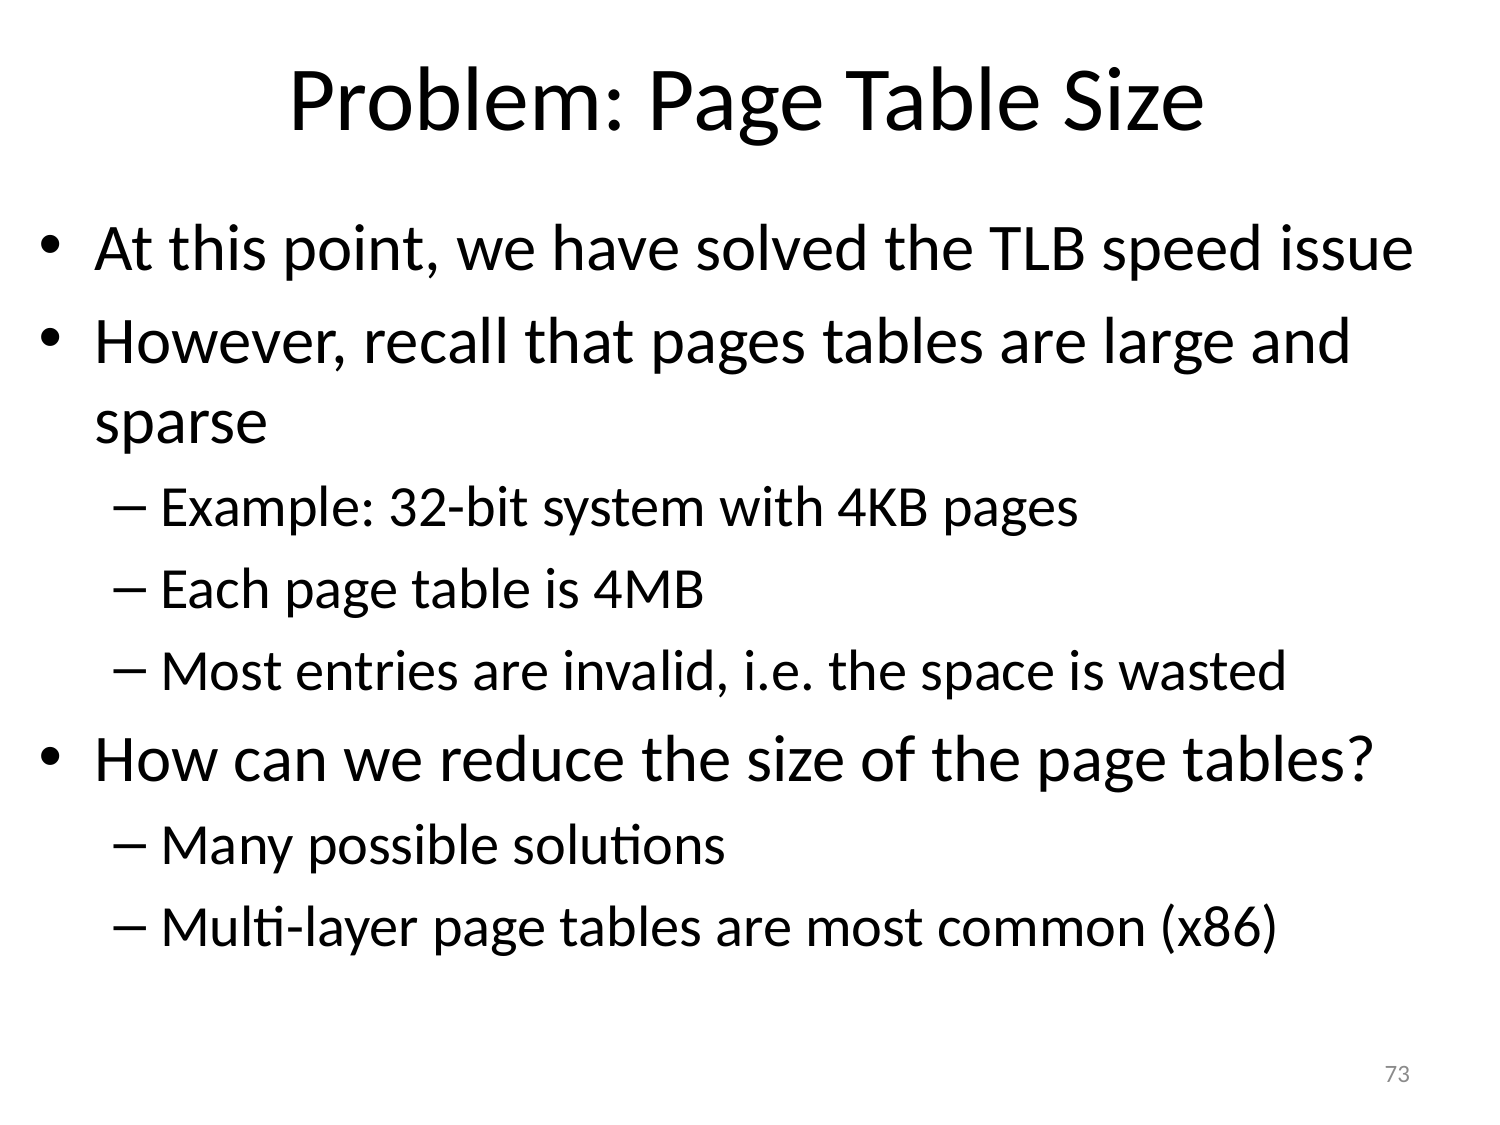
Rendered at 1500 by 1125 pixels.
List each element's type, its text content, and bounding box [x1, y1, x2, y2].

slide_number 73 [1074, 1042, 1425, 1103]
title Problem: Page Table Size [7, 0, 1488, 188]
list At this point, we have solved the TLB speed issue However, recall that pages tables are large and sparse Example: 32-bit system with 4KB pages Each page table is 4MB Most entries are invalid, i.e. the space is wasted How can we reduce the size of the page tables? Many possible solutions Multi-layer page tables are most common (x86) [23, 195, 1468, 1040]
